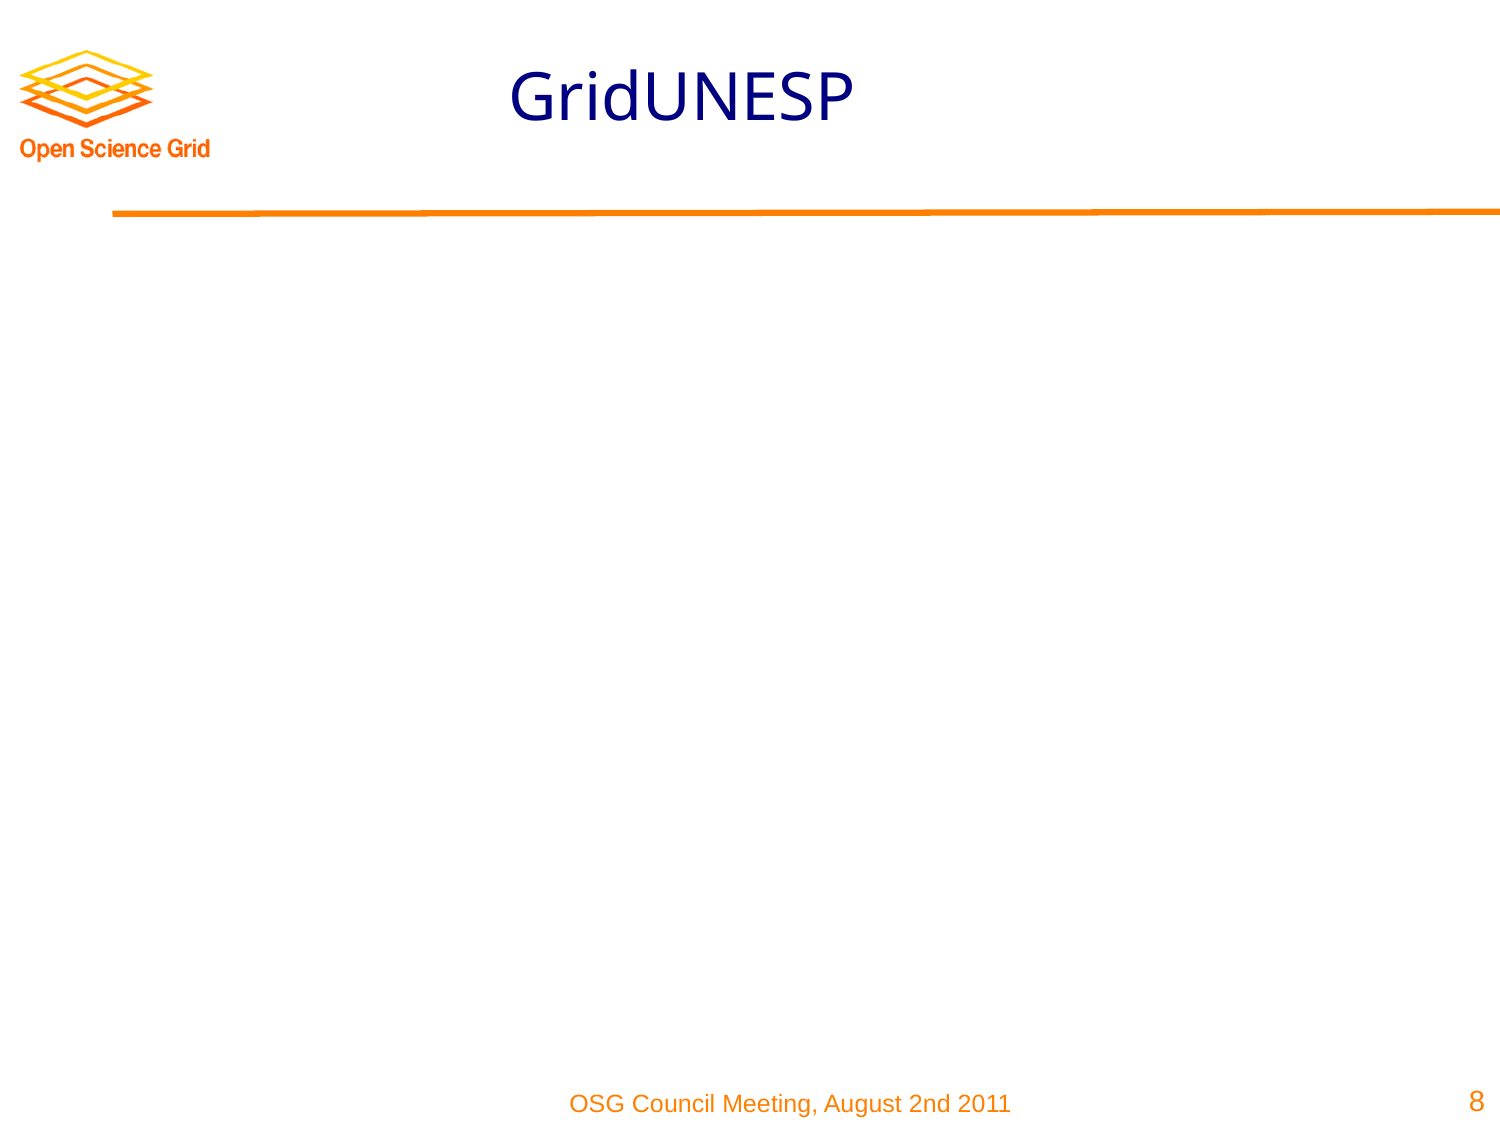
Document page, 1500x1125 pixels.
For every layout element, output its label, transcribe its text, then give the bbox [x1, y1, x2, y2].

slide_number 8 [1430, 1049, 1500, 1125]
title GridUNESP [112, 0, 1253, 188]
picture [0, 27, 112, 179]
